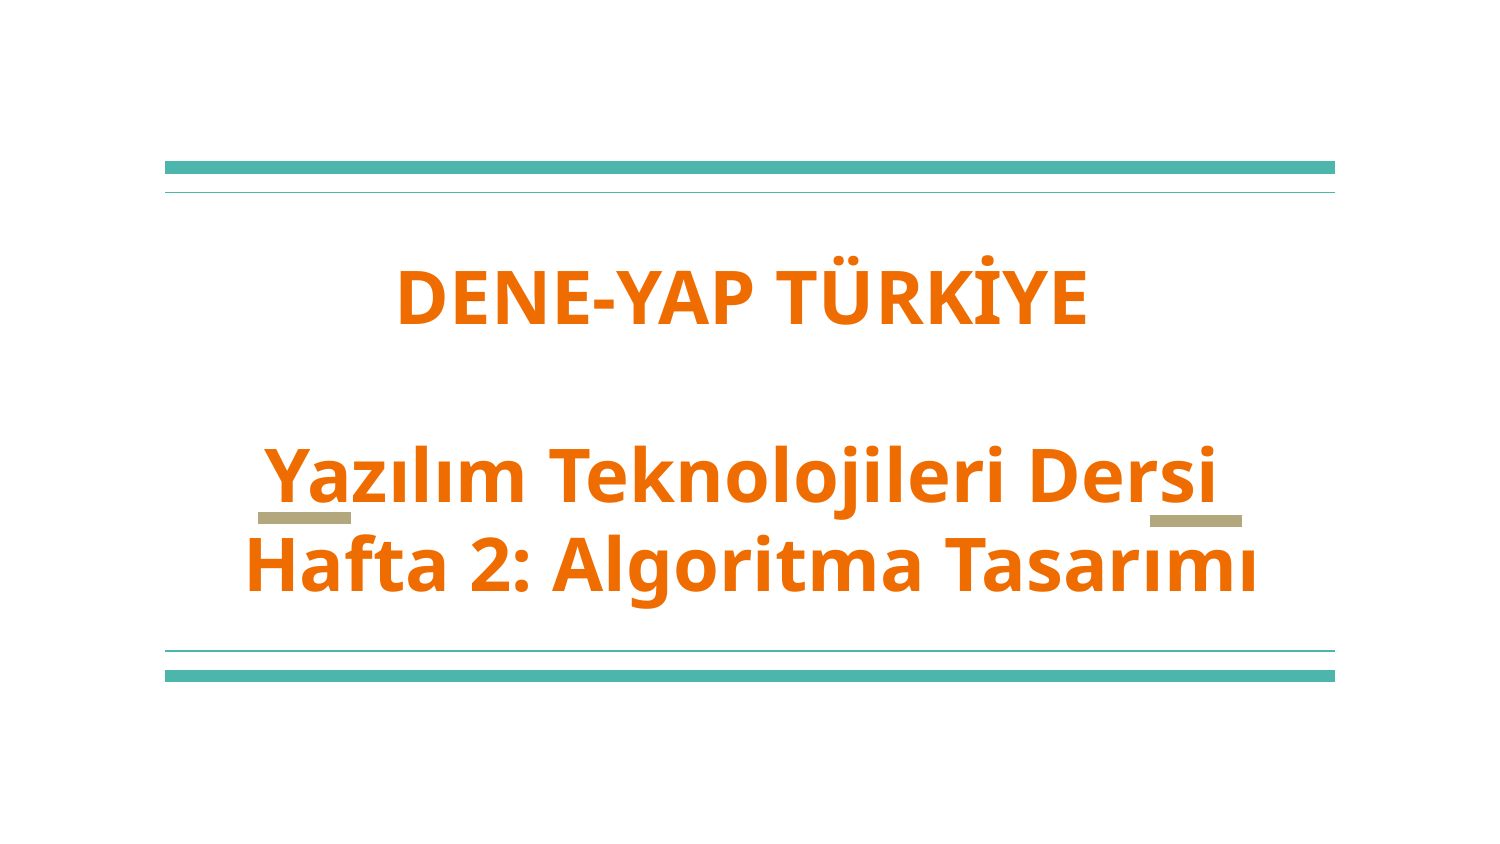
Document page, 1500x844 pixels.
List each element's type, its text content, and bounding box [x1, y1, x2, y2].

title DENE-YAP TÜRKİYE Yazılım Teknolojileri Dersi Hafta 2: Algoritma Tasarımı [213, 83, 1291, 622]
